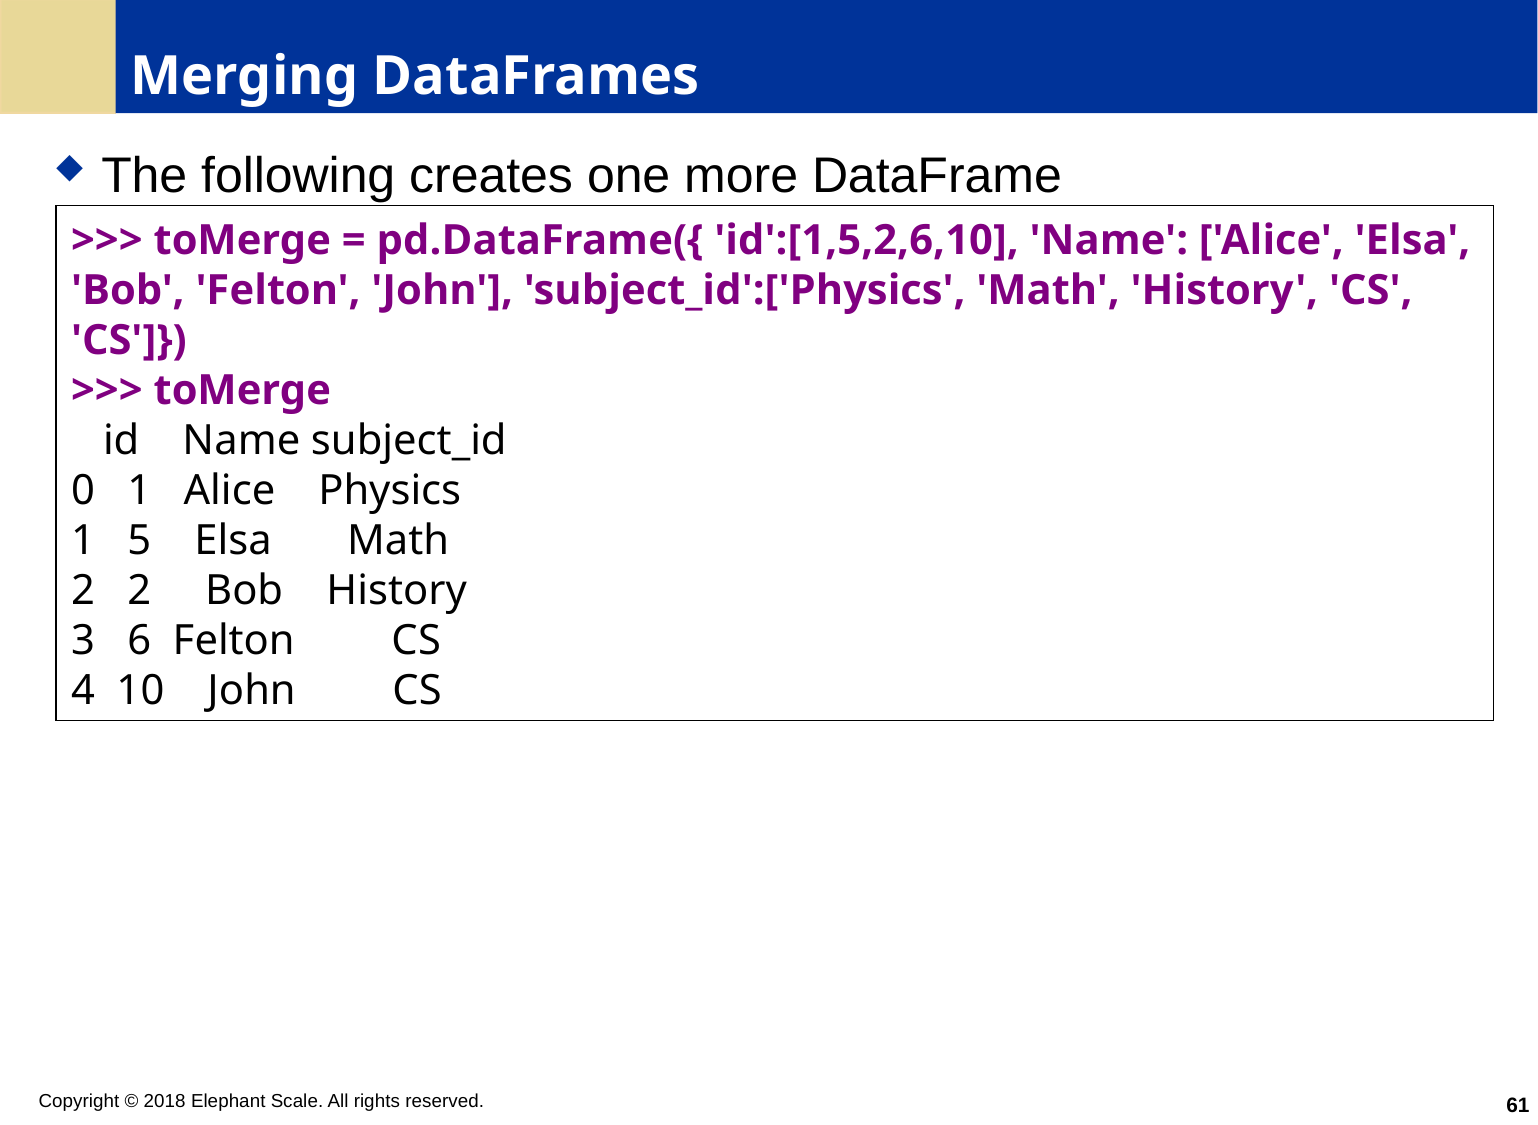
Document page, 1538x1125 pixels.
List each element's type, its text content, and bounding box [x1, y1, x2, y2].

picture [0, 0, 115, 114]
title Merging DataFrames [115, 0, 1538, 114]
text_box >>> toMerge = pd.DataFrame({ 'id':[1,5,2,6,10], 'Name': ['Alice', 'Elsa', 'Bob', 'Felton', 'John'], 'subject_id':['Physics', 'Math', 'History', 'CS', 'CS']}) >>> toMerge id Name subject_id 0 1 Alice Physics 1 5 Elsa Math 2 2 Bob History 3 6 Felton CS 4 10 John CS [56, 205, 1494, 721]
footer Copyright © 2018 Elephant Scale. All rights reserved. [38, 1088, 932, 1112]
slide_number 61 [1439, 1079, 1530, 1117]
list The following creates one more DataFrame [38, 134, 1500, 1061]
